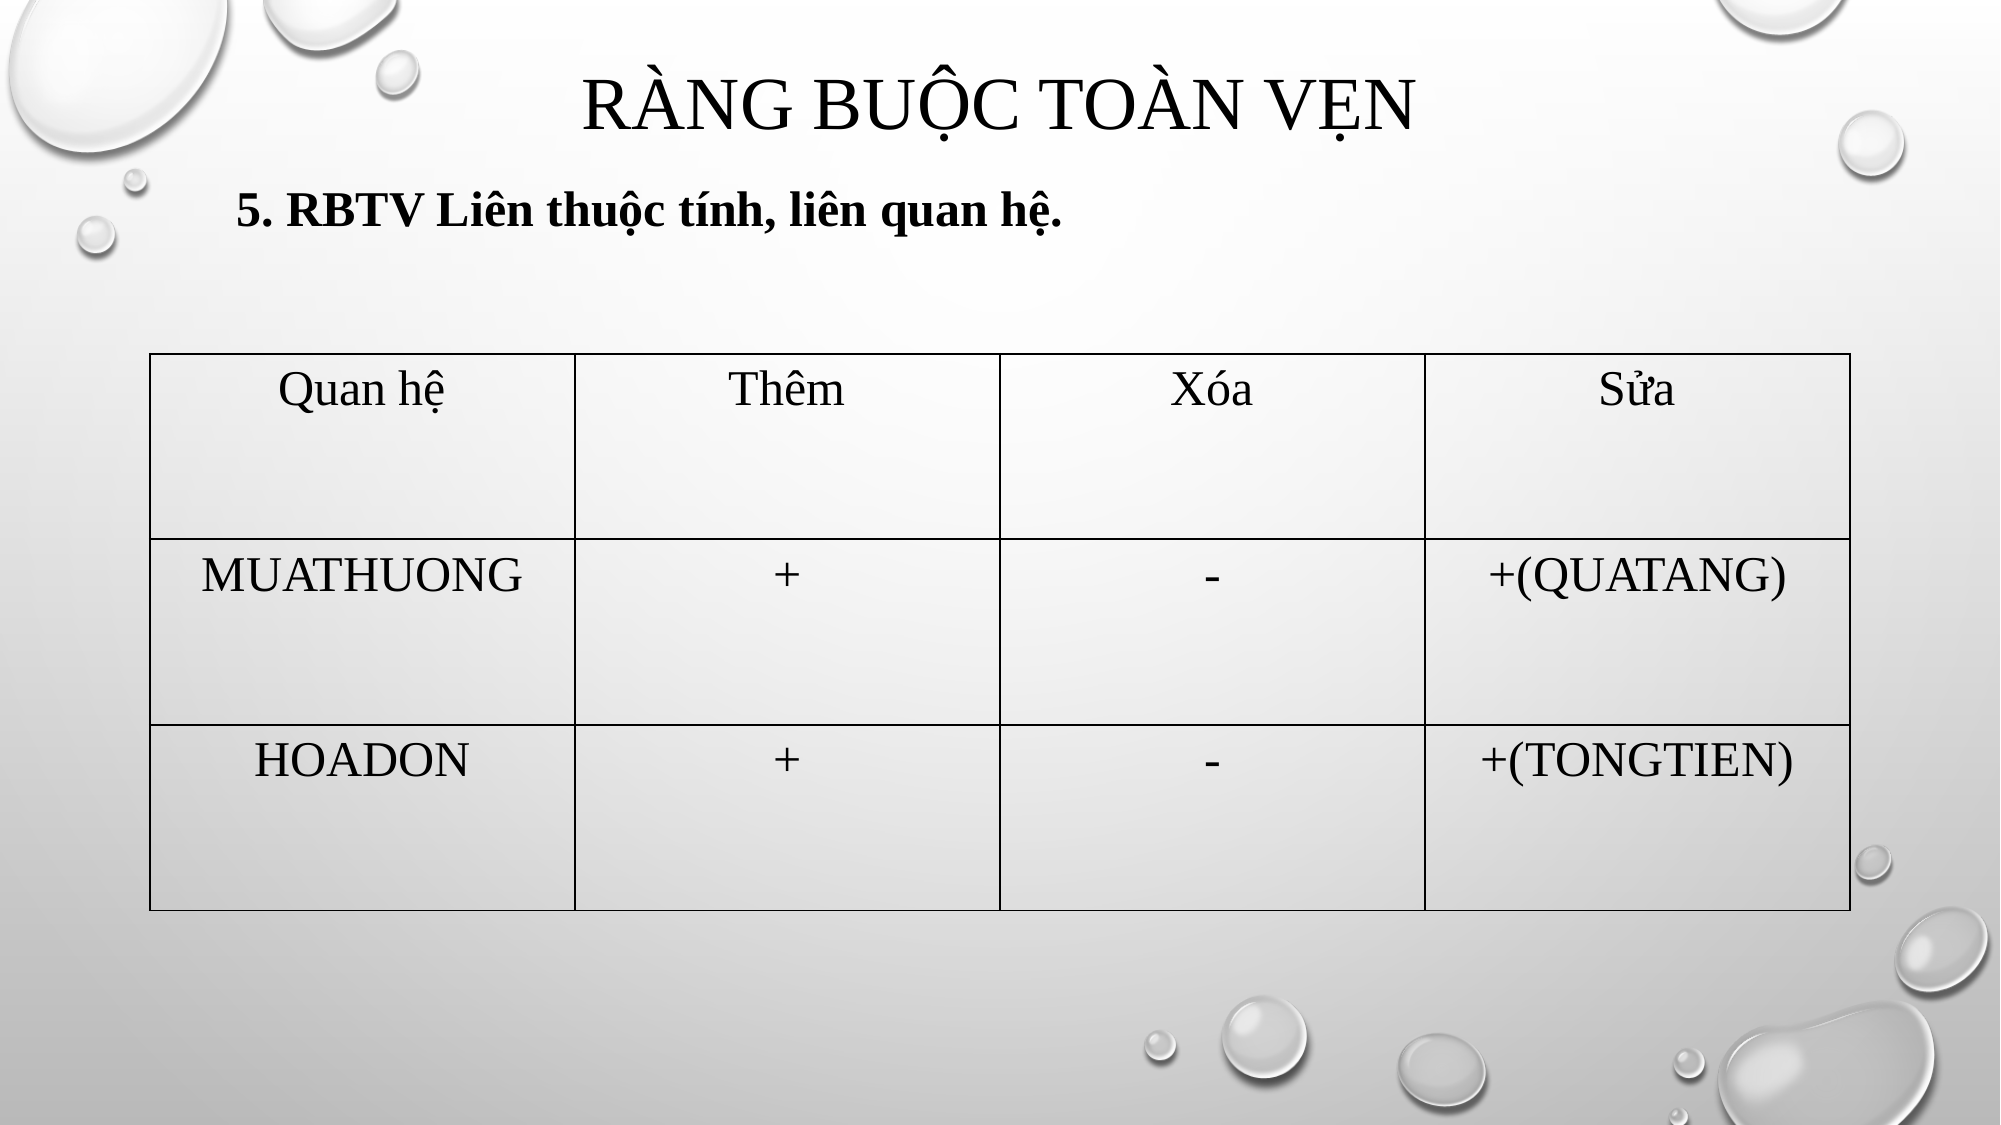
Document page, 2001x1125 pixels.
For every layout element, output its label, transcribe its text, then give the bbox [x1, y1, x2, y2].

table_cell +(QUATANG) [1426, 540, 1849, 724]
table_cell + [576, 726, 999, 910]
table_cell - [1001, 540, 1424, 724]
table_header Xóa [1001, 355, 1424, 538]
table_cell +(TONGTIEN) [1426, 726, 1849, 910]
table_header Sửa [1426, 355, 1849, 538]
text_box 5. RBTV Liên thuộc tính, liên quan hệ. [221, 160, 1079, 245]
table_header Thêm [576, 355, 999, 538]
table_cell - [1001, 726, 1424, 910]
table_cell MUATHUONG [151, 540, 574, 724]
picture [0, 0, 2000, 1125]
table_cell + [576, 540, 999, 724]
title Ràng buộc toàn vẹn [149, 46, 1851, 165]
table_header Quan hệ [151, 355, 574, 538]
table_cell HOADON [151, 726, 574, 910]
